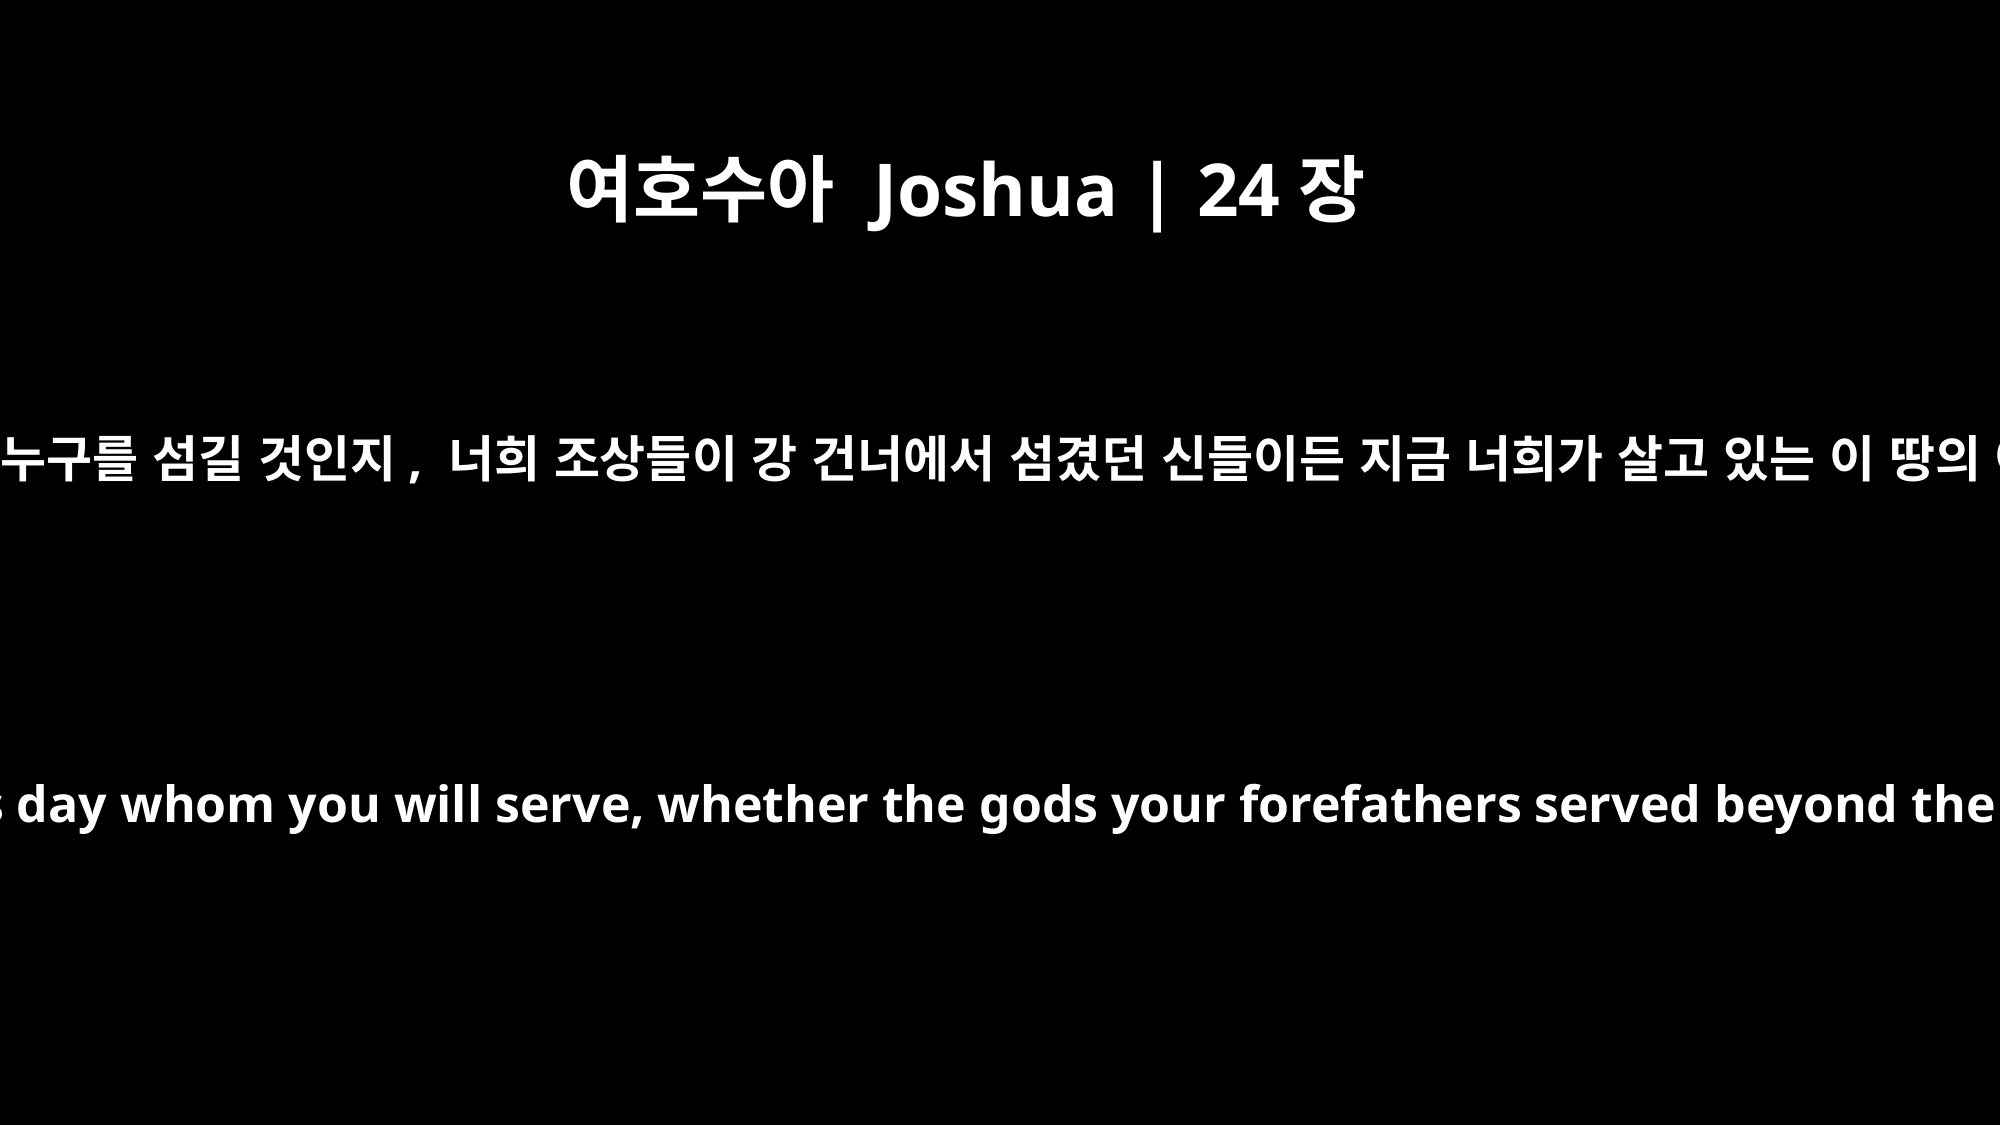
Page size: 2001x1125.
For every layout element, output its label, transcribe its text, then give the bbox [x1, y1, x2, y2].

text_box 15 그러나 만약 너희 마음에 여호와를 섬기는 일이 내키지 않으면 그때는 너희 스스로 누구를 섬길 것인지, 너희 조상들이 강 건너에서 섬겼던 신들이든 지금 너희가 살고 있는 이 땅의 아모리 사람의 신들이든 오늘 선택하라. 나와 내 집은 여호와를 섬길 것이다.” [0, 359, 2000, 495]
text_box 여호수아 Joshua | 24장 [551, 136, 1381, 239]
text_box But if serving the LORD seems undesirable to you, then choose for yourselves this day whom you will serve, whether the gods your forefathers served beyond the River, or the gods of the Amorites, in whose land you are living. But as for me and my household, we will serve the LORD." [0, 764, 2000, 900]
